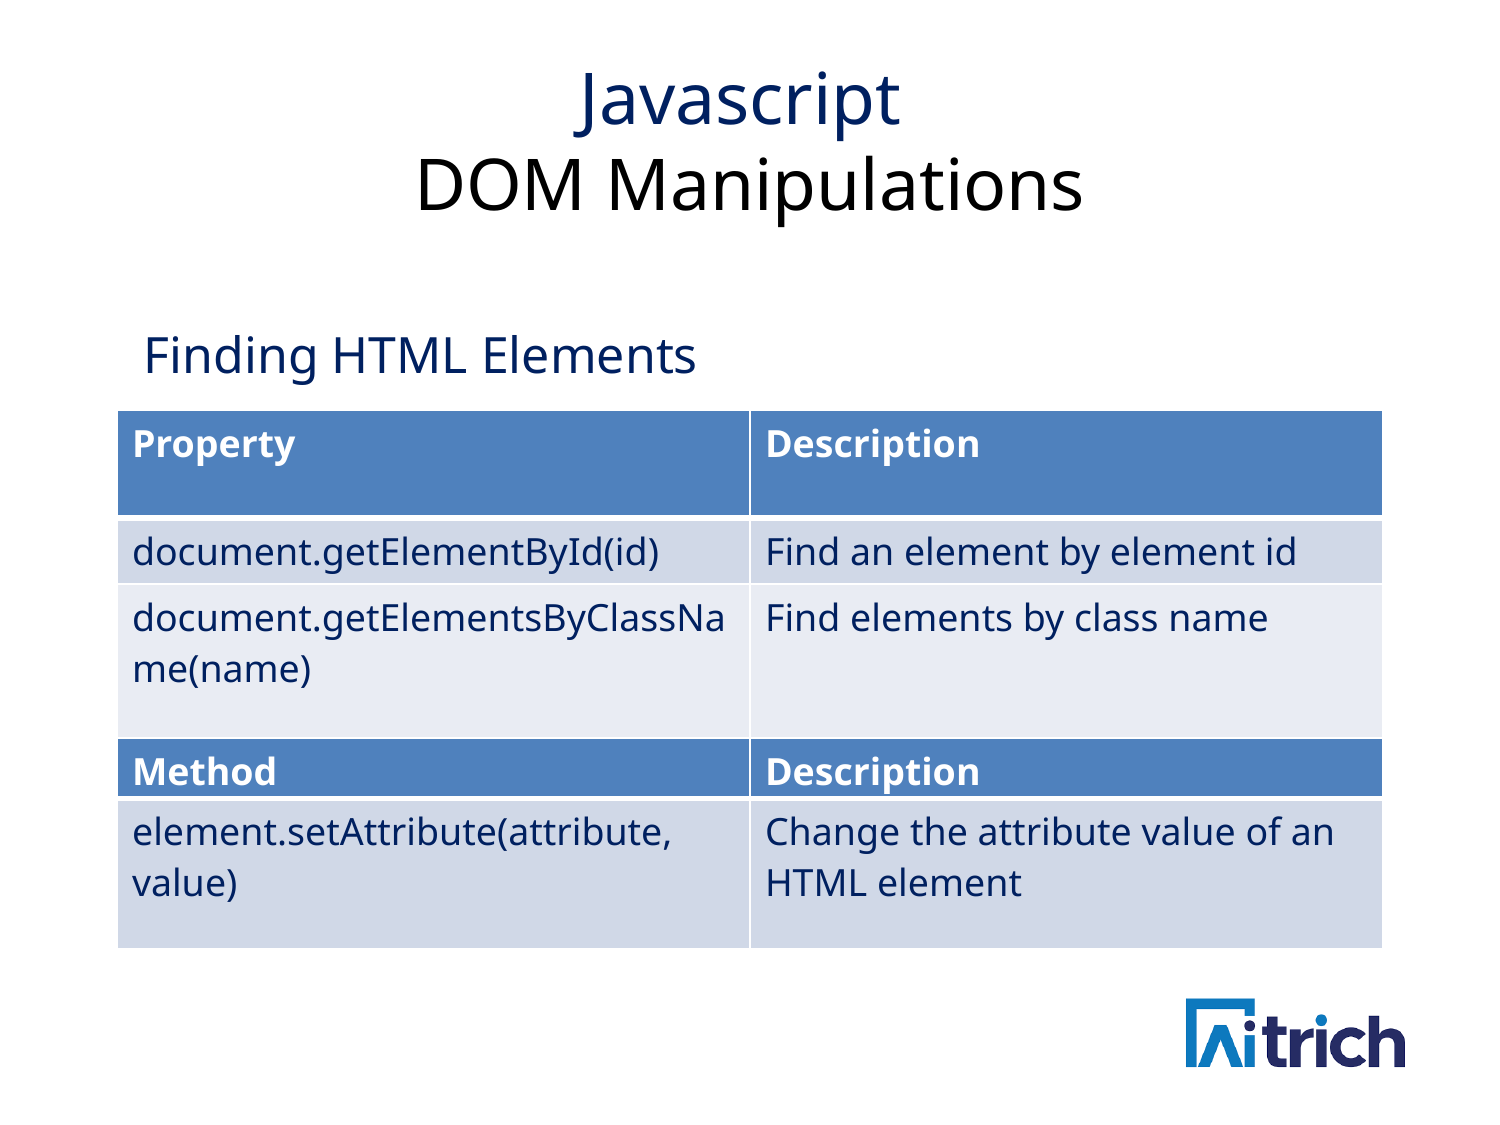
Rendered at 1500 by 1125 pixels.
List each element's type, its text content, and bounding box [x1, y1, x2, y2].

table_cell Change the attribute value of an HTML element [751, 801, 1382, 948]
table_header Description [751, 411, 1382, 515]
picture [1183, 995, 1407, 1069]
table_header Property [118, 411, 749, 515]
table_header Method [118, 739, 749, 796]
table_cell document.getElementById(id) [118, 521, 749, 583]
table_cell element.setAttribute(attribute, value) [118, 801, 749, 948]
table_cell document.getElementsByClassName(name) [118, 585, 749, 737]
text_box Finding HTML Elements [128, 316, 1360, 392]
table_cell Find an element by element id [751, 521, 1382, 583]
table_header Description [751, 739, 1382, 796]
table_cell Find elements by class name [751, 585, 1382, 737]
title Javascript DOM Manipulations [75, 45, 1425, 233]
